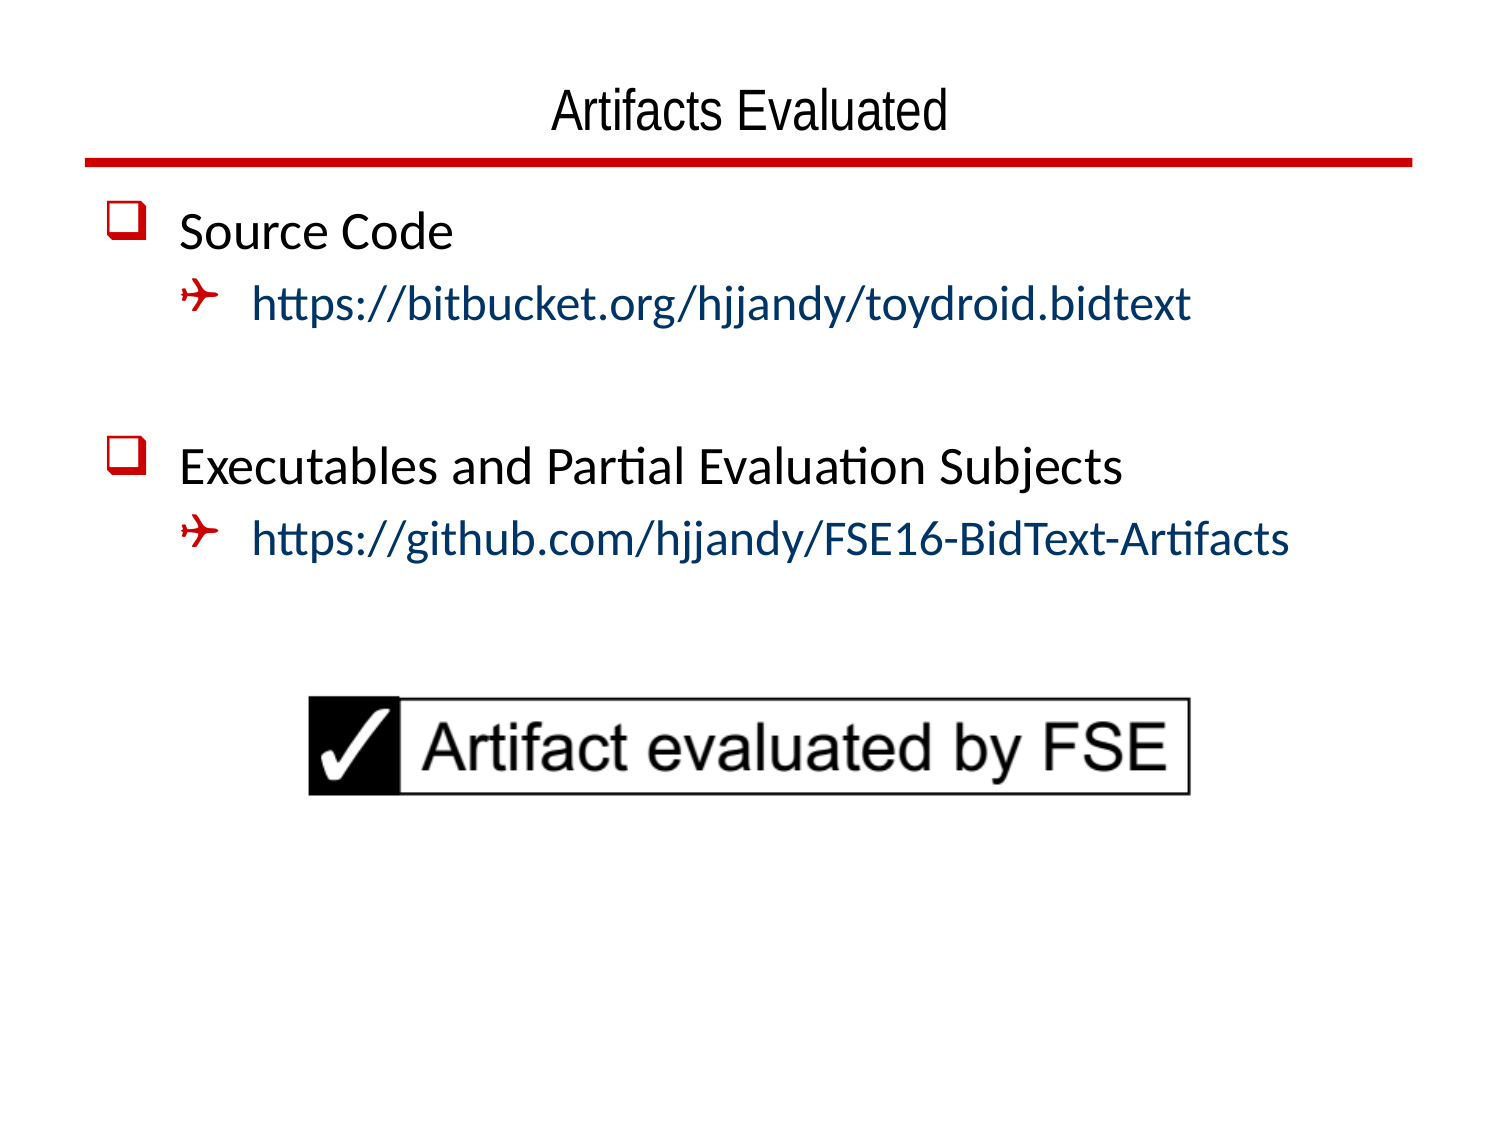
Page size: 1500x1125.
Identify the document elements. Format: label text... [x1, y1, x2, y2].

picture [298, 687, 1202, 810]
list Source Code https://bitbucket.org/hjjandy/toydroid.bidtext Executables and Partial Evaluation Subjects https://github.com/hjjandy/FSE16-BidText-Artifacts [87, 187, 1413, 601]
title Artifacts Evaluated [87, 24, 1413, 151]
